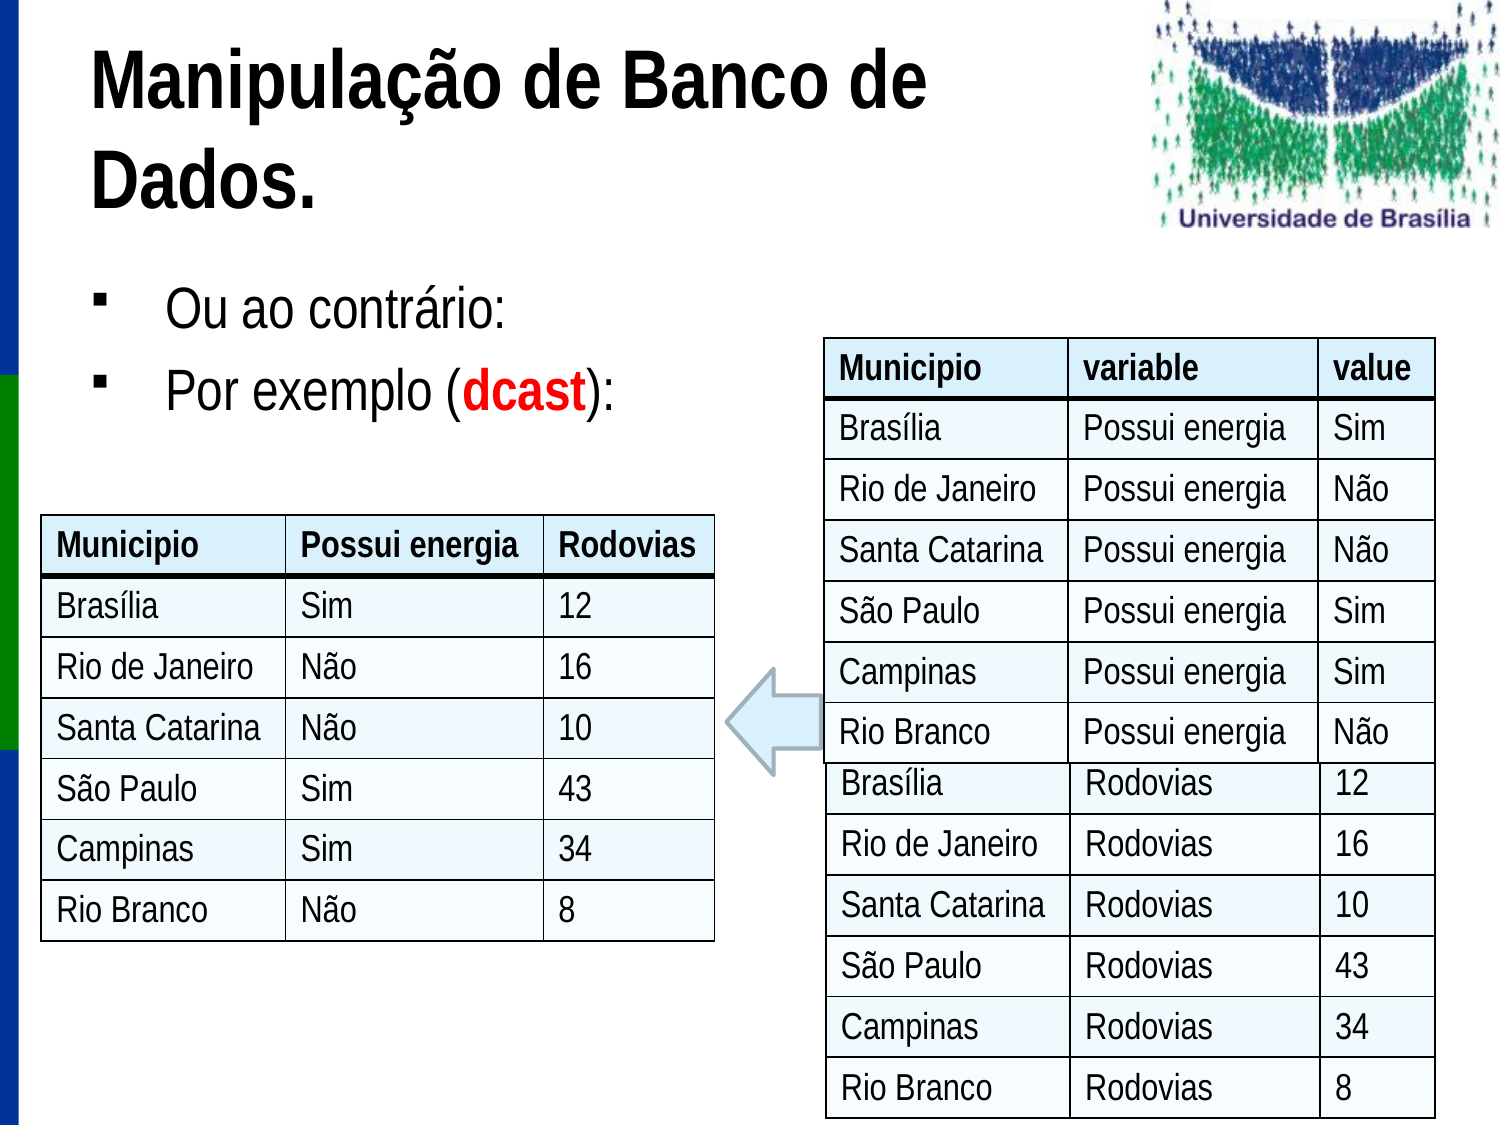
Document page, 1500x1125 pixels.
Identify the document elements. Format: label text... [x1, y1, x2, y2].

table_header Possui energia [286, 516, 543, 573]
table_cell Santa Catarina [42, 699, 285, 758]
table_cell Santa Catarina [827, 876, 1069, 935]
table_cell 8 [1321, 1058, 1434, 1117]
table_cell Rio de Janeiro [827, 815, 1069, 874]
table_cell 12 [1321, 764, 1434, 813]
table_cell Santa Catarina [825, 521, 1067, 580]
table_cell Sim [286, 579, 543, 636]
table_cell Sim [286, 759, 543, 819]
table_cell Rodovias [1071, 764, 1319, 813]
table_cell Rio Branco [827, 1058, 1069, 1117]
table_cell Campinas [827, 997, 1069, 1056]
table_cell São Paulo [827, 937, 1069, 996]
table_header value [1319, 339, 1434, 396]
text_box [724, 666, 823, 778]
table_cell Sim [1319, 643, 1434, 702]
table_cell Sim [1319, 582, 1434, 641]
table_cell Campinas [42, 820, 285, 879]
table_cell Possui energia [1069, 582, 1317, 641]
table_cell Rodovias [1071, 876, 1319, 935]
table_header Municipio [825, 339, 1067, 396]
table_cell Não [286, 881, 543, 940]
title Manipulação de Banco de Dados. [75, 45, 1152, 233]
table_cell 34 [544, 820, 714, 879]
table_cell Rio Branco [42, 881, 285, 940]
table_cell 16 [544, 638, 714, 697]
table_cell Sim [286, 820, 543, 879]
table_cell Não [1319, 460, 1434, 519]
table_cell 16 [1321, 815, 1434, 874]
table_cell Não [1319, 703, 1434, 762]
table_cell Brasília [42, 579, 285, 636]
table_cell Possui energia [1069, 643, 1317, 702]
table_cell Rodovias [1071, 815, 1319, 874]
table_cell 12 [544, 579, 714, 636]
table_header variable [1069, 339, 1317, 396]
table_cell Não [1319, 521, 1434, 580]
table_header Rodovias [544, 516, 714, 573]
table_cell Brasília [827, 764, 1069, 813]
table_cell Possui energia [1069, 521, 1317, 580]
table_cell Possui energia [1069, 460, 1317, 519]
table_cell 34 [1321, 997, 1434, 1056]
table_cell São Paulo [42, 759, 285, 819]
table_cell Campinas [825, 643, 1067, 702]
table_cell 10 [1321, 876, 1434, 935]
table_cell 43 [1321, 937, 1434, 996]
table_cell Rodovias [1071, 1058, 1319, 1117]
table_cell São Paulo [825, 582, 1067, 641]
table_cell Possui energia [1069, 401, 1317, 458]
list Ou ao contrário: Por exemplo (dcast): [75, 262, 1425, 1006]
table_cell Rio de Janeiro [825, 460, 1067, 519]
table_cell 8 [544, 881, 714, 940]
table_cell Rio Branco [825, 703, 1067, 762]
picture [1151, 0, 1500, 228]
table_cell Não [286, 699, 543, 758]
table_cell Brasília [825, 401, 1067, 458]
table_cell Sim [1319, 401, 1434, 458]
table_cell 43 [544, 759, 714, 819]
table_cell Rodovias [1071, 997, 1319, 1056]
table_cell 10 [544, 699, 714, 758]
table_cell Não [286, 638, 543, 697]
table_header Municipio [42, 516, 285, 573]
table_cell Rio de Janeiro [42, 638, 285, 697]
table_cell Rodovias [1071, 937, 1319, 996]
table_cell Possui energia [1069, 703, 1317, 762]
